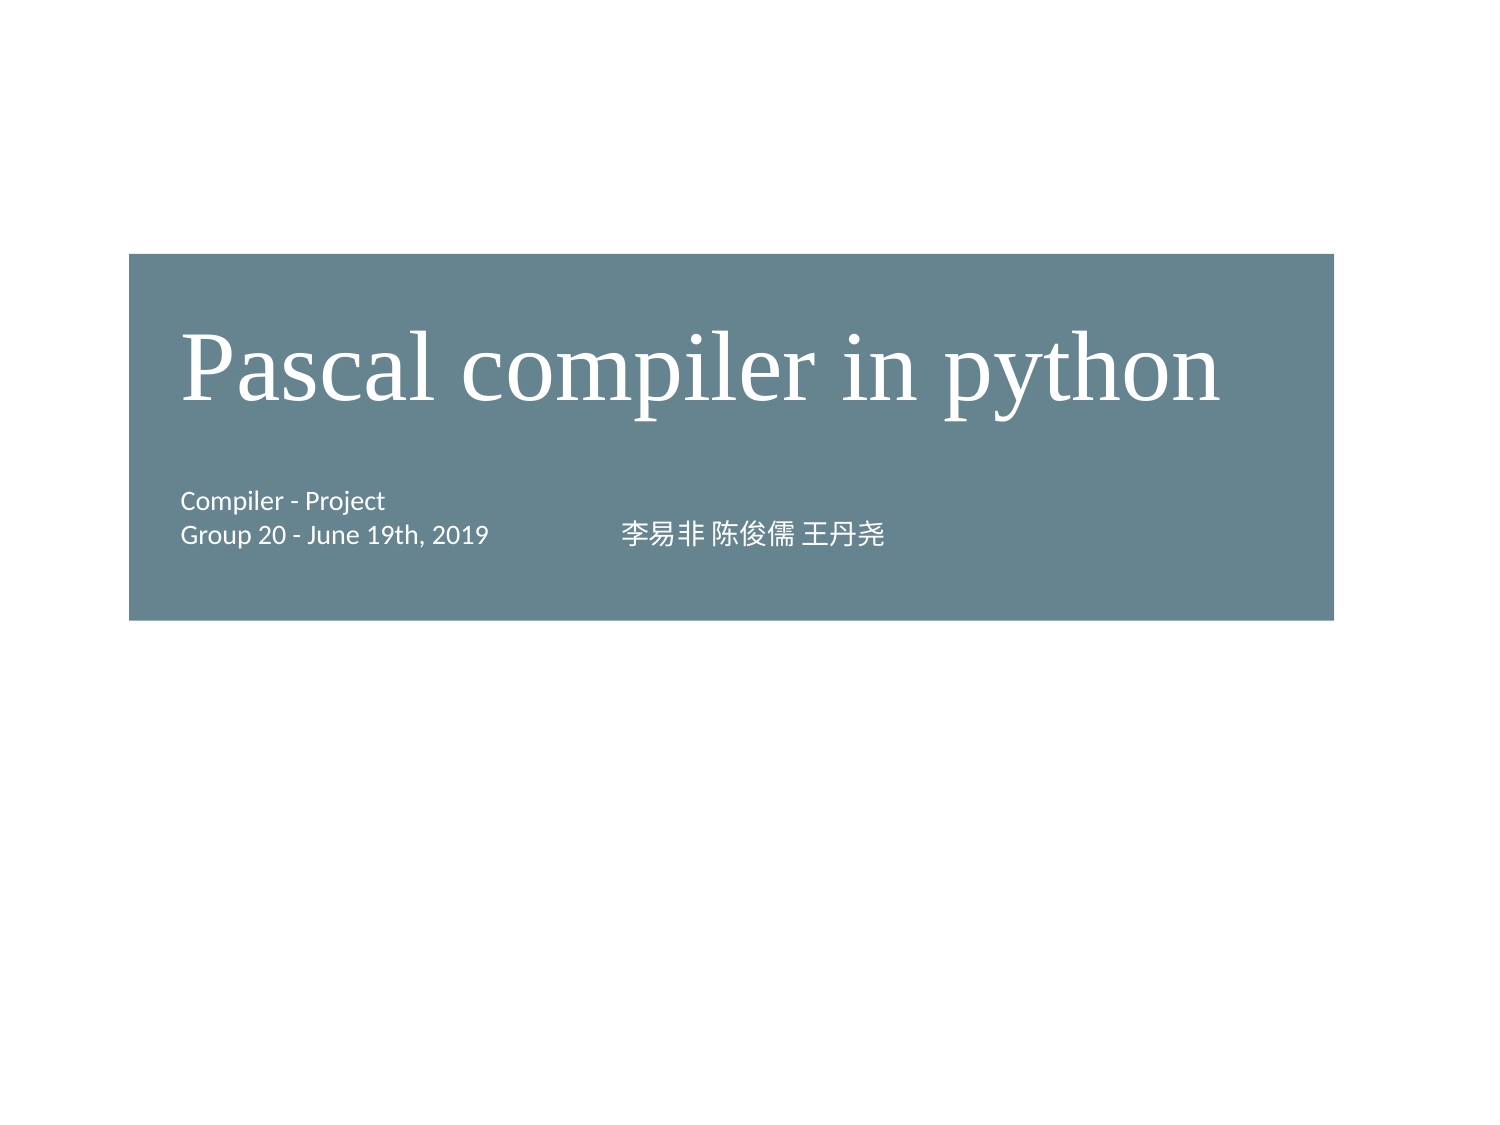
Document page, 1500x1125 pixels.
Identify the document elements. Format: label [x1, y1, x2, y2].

text_box [129, 253, 1356, 621]
